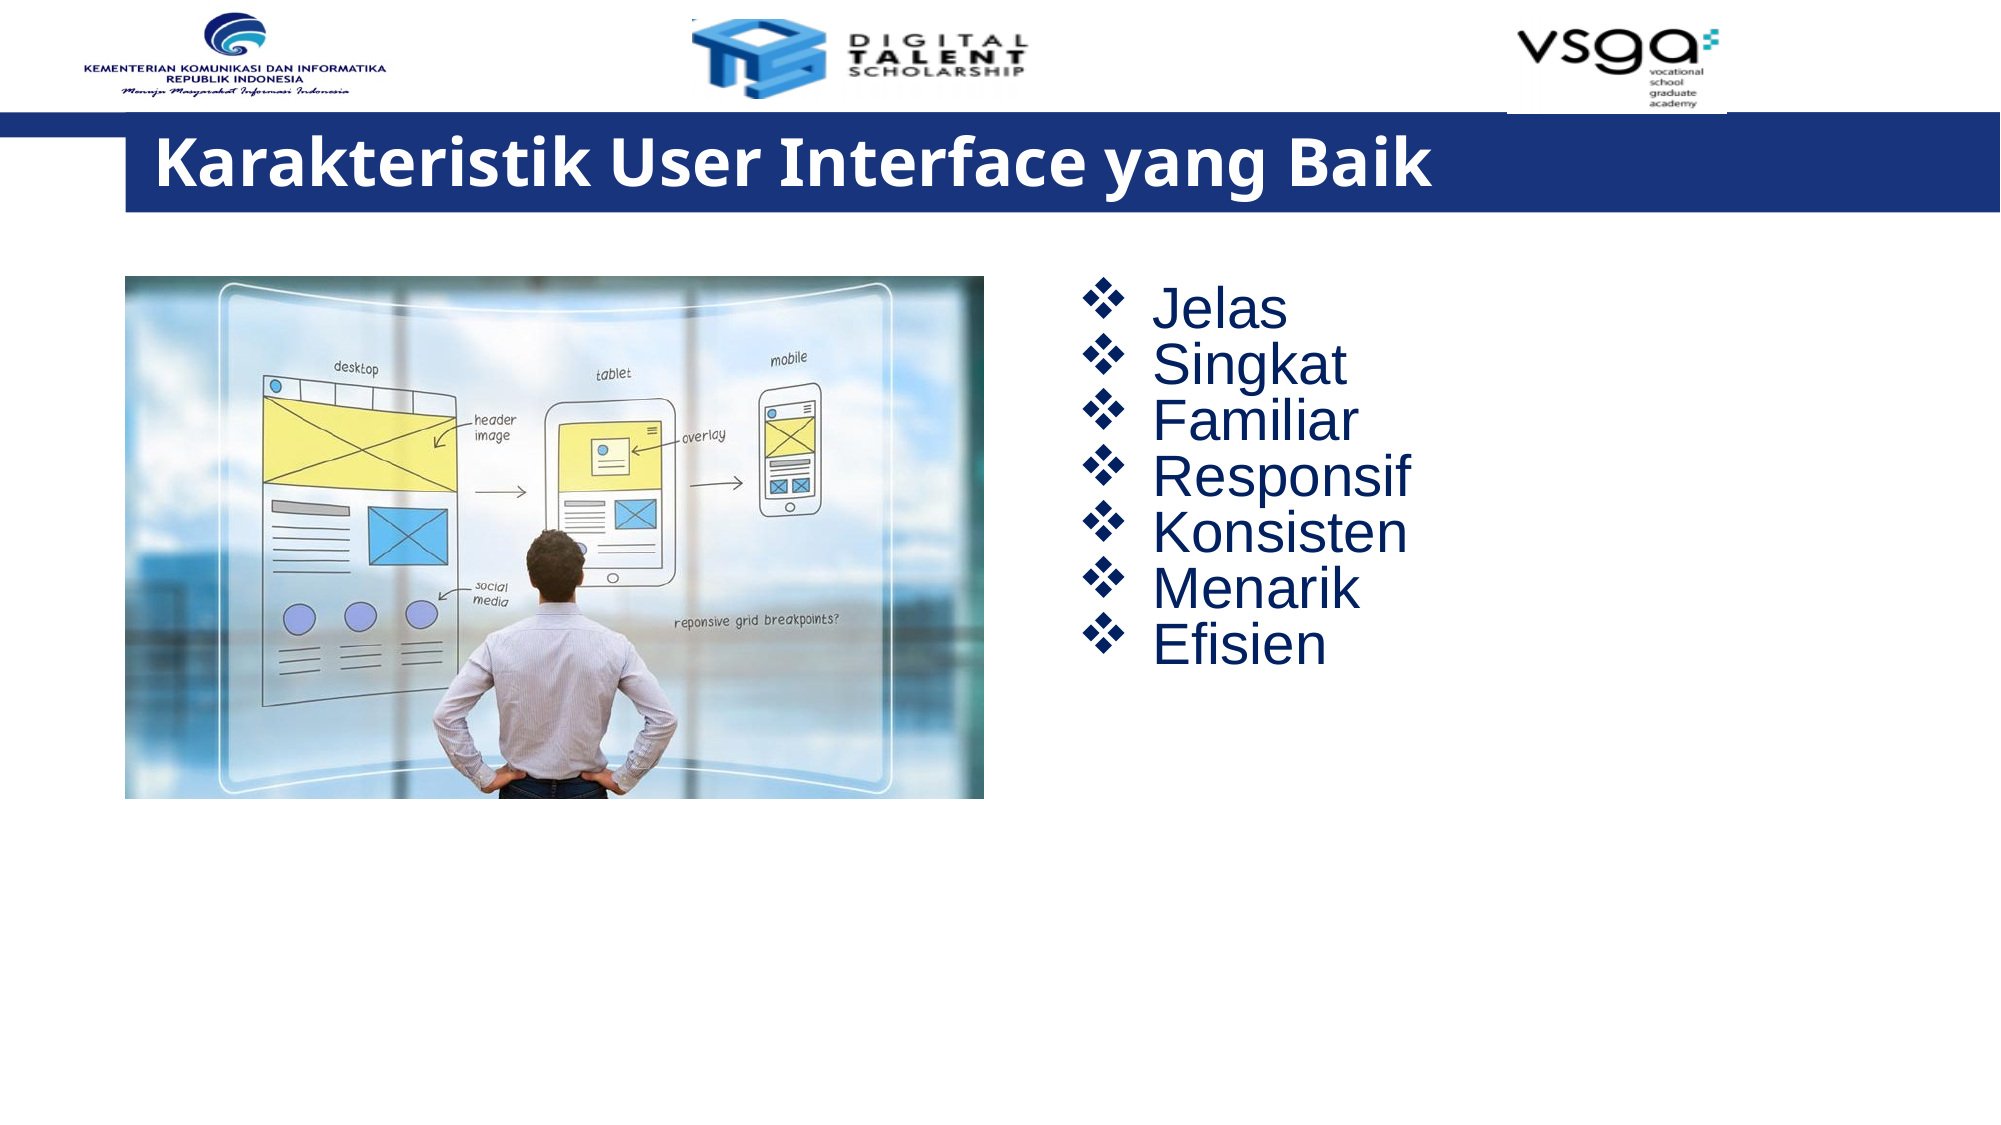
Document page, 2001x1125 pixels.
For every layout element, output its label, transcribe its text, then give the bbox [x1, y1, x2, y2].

list Jelas Singkat Familiar Responsif Konsisten Menarik Efisien [1062, 276, 1864, 991]
picture [124, 276, 985, 800]
picture [692, 19, 1036, 99]
picture [1507, 20, 1727, 101]
picture [66, 5, 399, 100]
title Karakteristik User Interface yang Baik [138, 101, 1864, 218]
